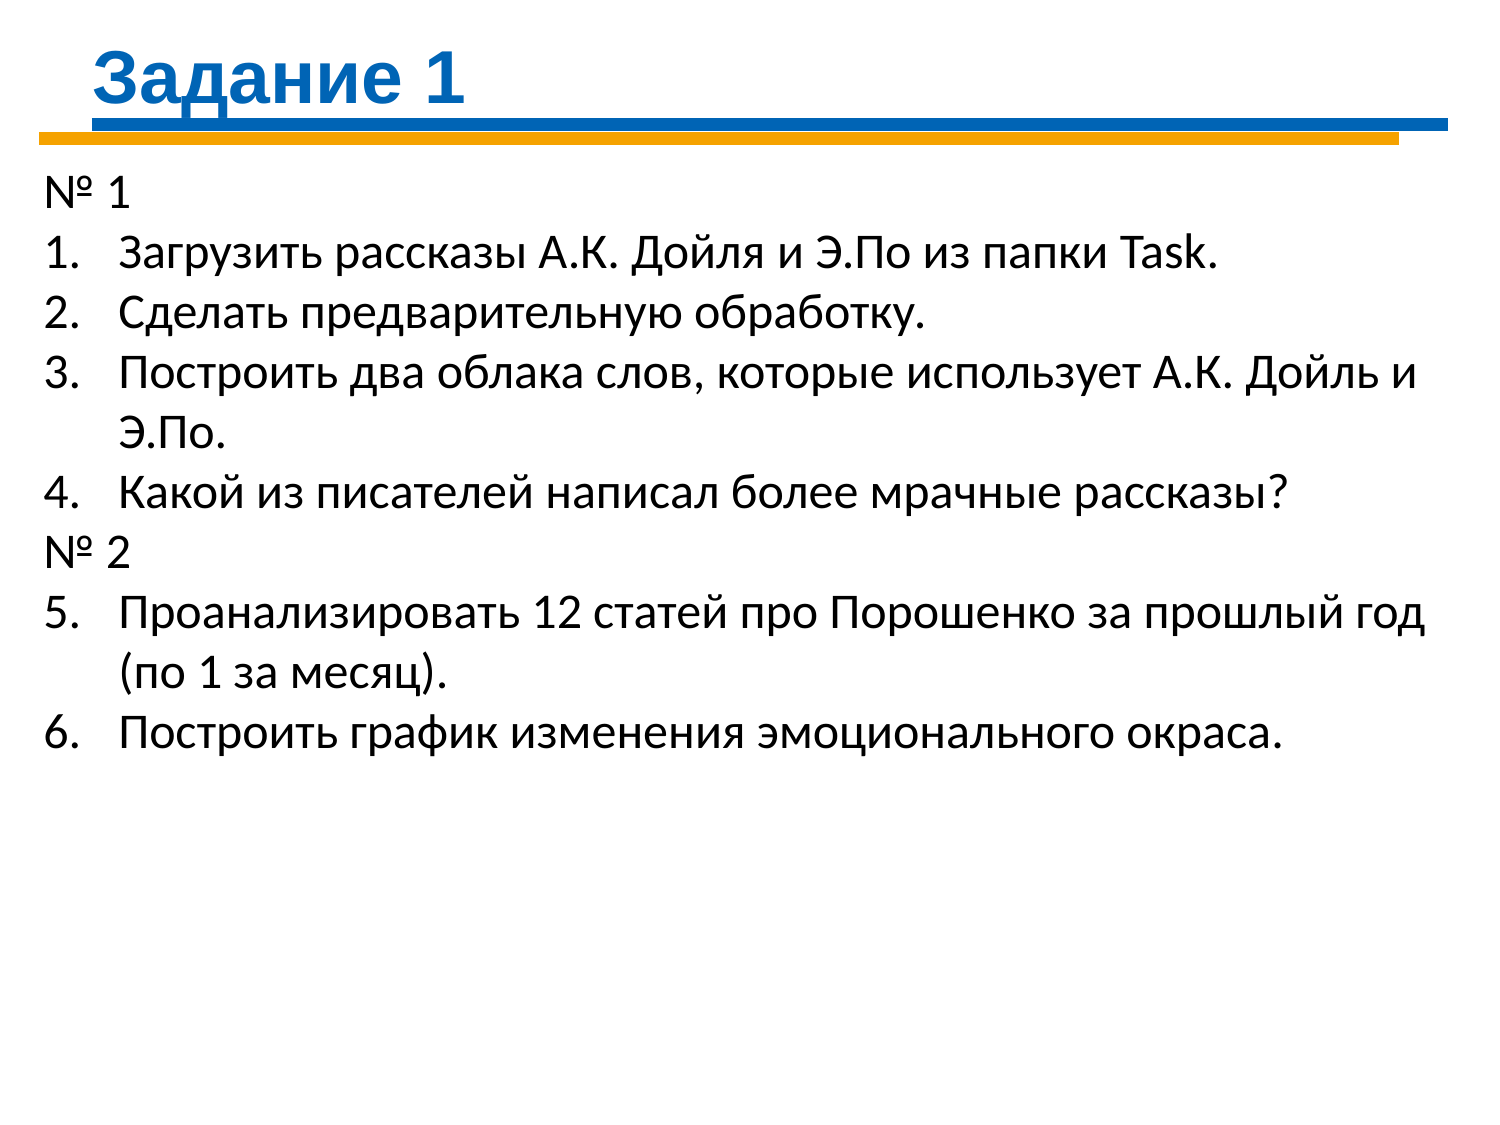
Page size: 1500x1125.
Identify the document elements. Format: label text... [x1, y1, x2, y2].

text_box № 1 Загрузить рассказы А.К. Дойля и Э.По из папки Task. Сделать предварительную обработку. Построить два облака слов, которые использует А.К. Дойль и Э.По. Какой из писателей написал более мрачные рассказы? № 2 Проанализировать 12 статей про Порошенко за прошлый год (по 1 за месяц). Построить график изменения эмоционального окраса. [28, 151, 1448, 766]
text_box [39, 124, 1448, 139]
text_box Задание 1 [80, 22, 1476, 125]
